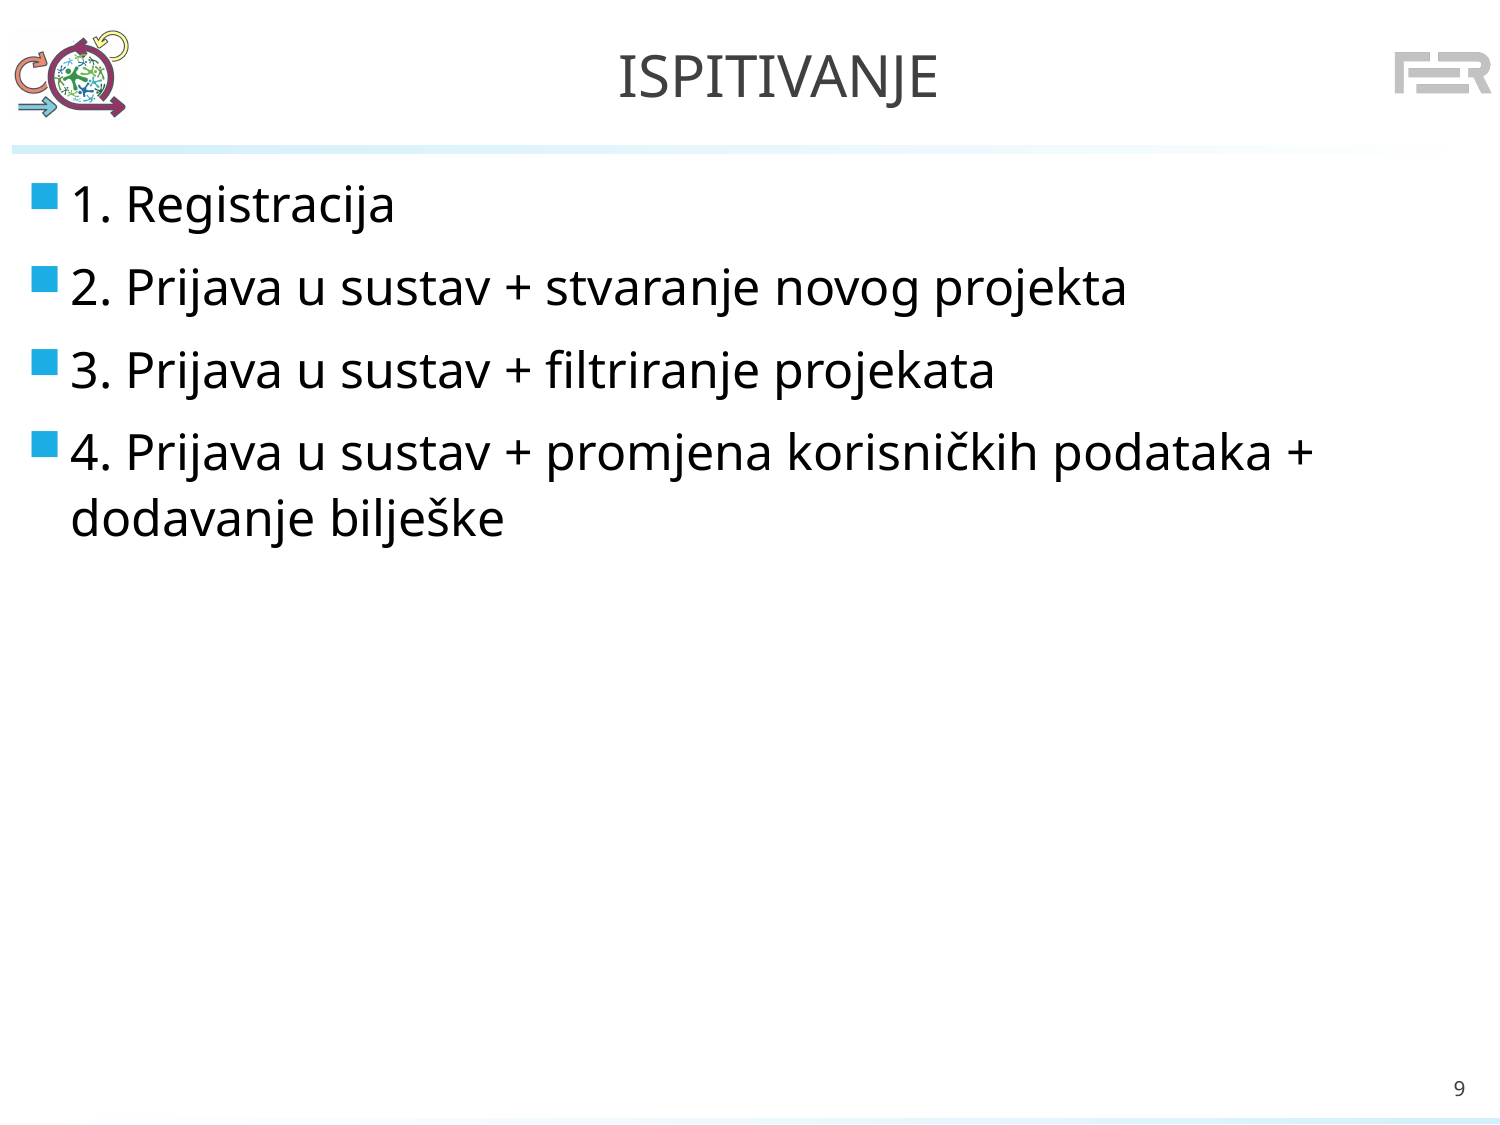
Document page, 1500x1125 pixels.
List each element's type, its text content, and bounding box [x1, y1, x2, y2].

slide_number 9 [1402, 1066, 1481, 1114]
picture [13, 28, 129, 118]
list 1. Registracija 2. Prijava u sustav + stvaranje novog projekta 3. Prijava u sustav + filtriranje projekata 4. Prijava u sustav + promjena korisničkih podataka + dodavanje bilješke [11, 159, 1489, 1046]
title Ispitivanje [129, 5, 1430, 142]
